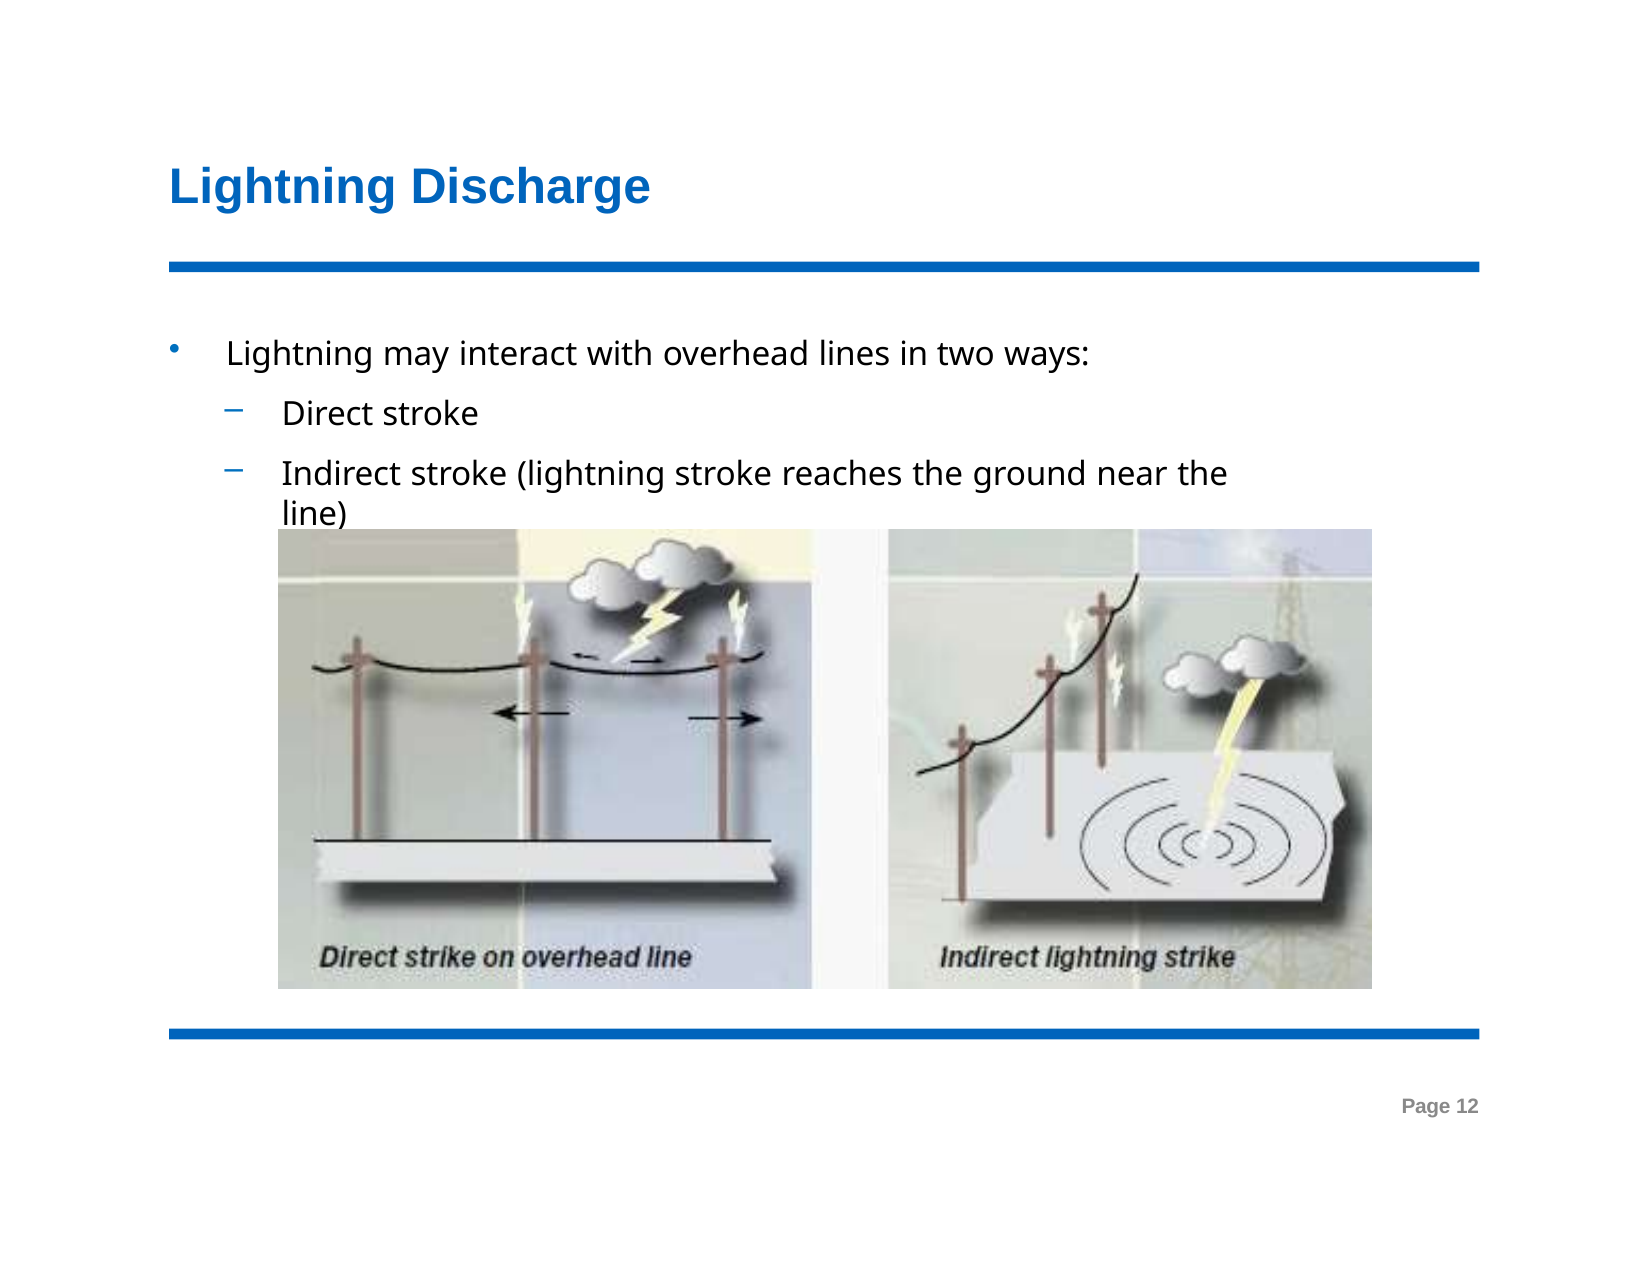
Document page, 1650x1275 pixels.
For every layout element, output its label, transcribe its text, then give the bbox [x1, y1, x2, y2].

picture [278, 529, 1372, 990]
title Lightning Discharge [166, 151, 654, 367]
text_box Lightning may interact with overhead lines in two ways: Direct stroke Indirect stroke (lightning stroke reaches the ground near the line) [166, 310, 1239, 532]
text_box Page 12 [1399, 1092, 1487, 1118]
